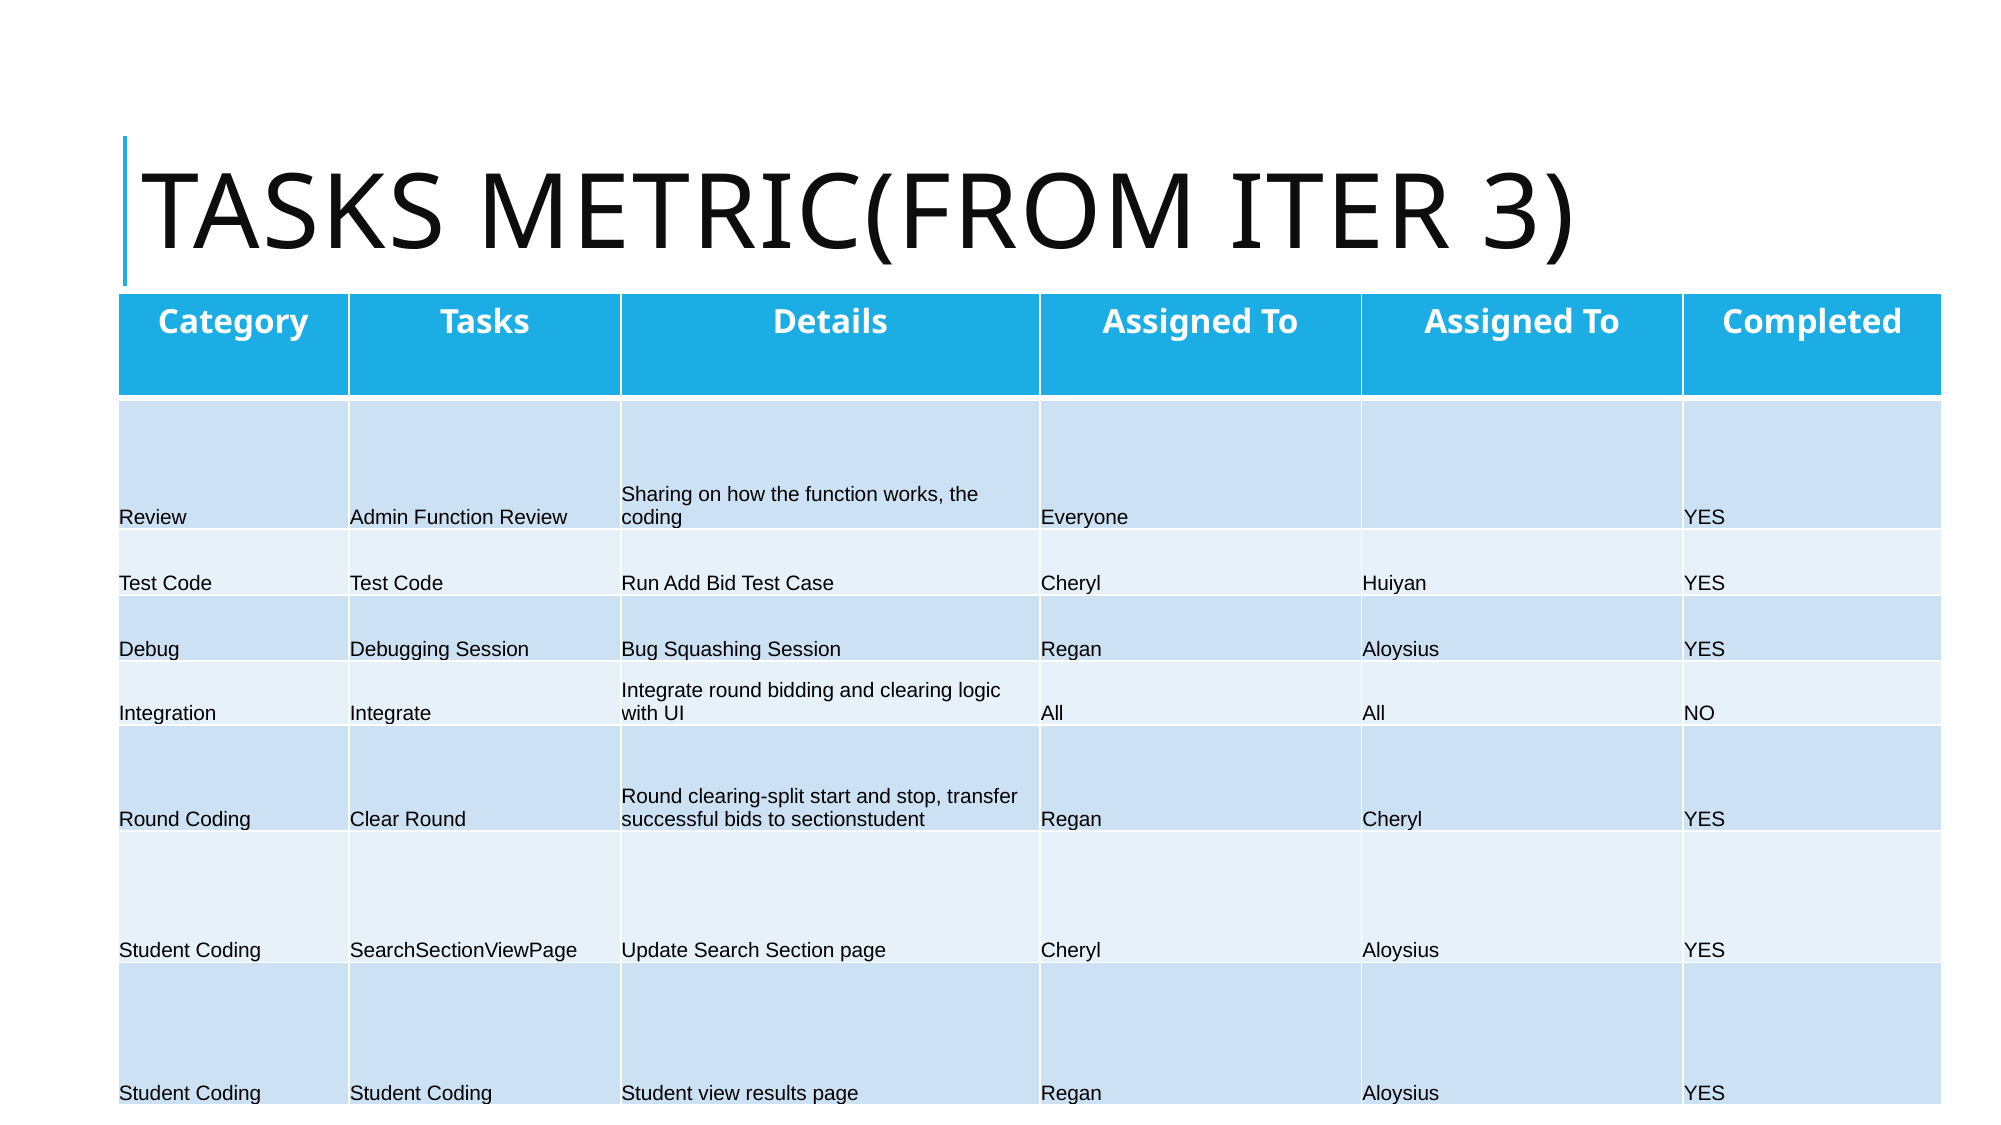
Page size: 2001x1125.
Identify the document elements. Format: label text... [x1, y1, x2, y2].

table_cell Review [119, 401, 348, 528]
table_cell Aloysius [1362, 832, 1682, 962]
table_cell Integrate [350, 662, 620, 724]
title Tasks Metric(From iter 3) [126, 96, 1721, 292]
table_header Tasks [350, 294, 620, 395]
table_header Details [622, 294, 1039, 395]
table_cell Cheryl [1041, 832, 1361, 962]
table_header Completed [1684, 294, 1941, 395]
table_cell YES [1684, 596, 1941, 660]
table_cell Debugging Session [350, 596, 620, 660]
table_cell Student Coding [119, 963, 348, 1104]
table_cell Admin Function Review [350, 401, 620, 528]
table_cell Student Coding [350, 963, 620, 1104]
table_cell YES [1684, 530, 1941, 594]
table_cell Student Coding [119, 832, 348, 962]
table_cell YES [1684, 401, 1941, 528]
table_cell YES [1684, 963, 1941, 1104]
table_cell YES [1684, 726, 1941, 830]
table_cell Sharing on how the function works, the coding [622, 401, 1039, 528]
table_cell All [1041, 662, 1361, 724]
table_cell Test Code [119, 530, 348, 594]
table_cell Aloysius [1362, 596, 1682, 660]
table_cell All [1362, 662, 1682, 724]
table_header Assigned To [1041, 294, 1361, 395]
table_header Category [119, 294, 348, 395]
table_cell Huiyan [1362, 530, 1682, 594]
table_cell Test Code [350, 530, 620, 594]
table_cell Debug [119, 596, 348, 660]
table_cell Bug Squashing Session [622, 596, 1039, 660]
table_cell [1362, 401, 1682, 528]
table_cell Round clearing-split start and stop, transfer successful bids to sectionstudent [622, 726, 1039, 830]
table_cell Cheryl [1041, 530, 1361, 594]
table_cell Update Search Section page [622, 832, 1039, 962]
table_cell Integration [119, 662, 348, 724]
table_cell Everyone [1041, 401, 1361, 528]
table_cell Run Add Bid Test Case [622, 530, 1039, 594]
table_cell YES [1684, 832, 1941, 962]
table_header Assigned To [1362, 294, 1682, 395]
table_cell Integrate round bidding and clearing logic with UI [622, 662, 1039, 724]
table_cell Clear Round [350, 726, 620, 830]
table_cell NO [1684, 662, 1941, 724]
table_cell Cheryl [1362, 726, 1682, 830]
table_cell Regan [1041, 726, 1361, 830]
table_cell Regan [1041, 963, 1361, 1104]
table_cell Regan [1041, 596, 1361, 660]
table_cell Aloysius [1362, 963, 1682, 1104]
table_cell SearchSectionViewPage [350, 832, 620, 962]
table_cell Round Coding [119, 726, 348, 830]
table_cell Student view results page [622, 963, 1039, 1104]
